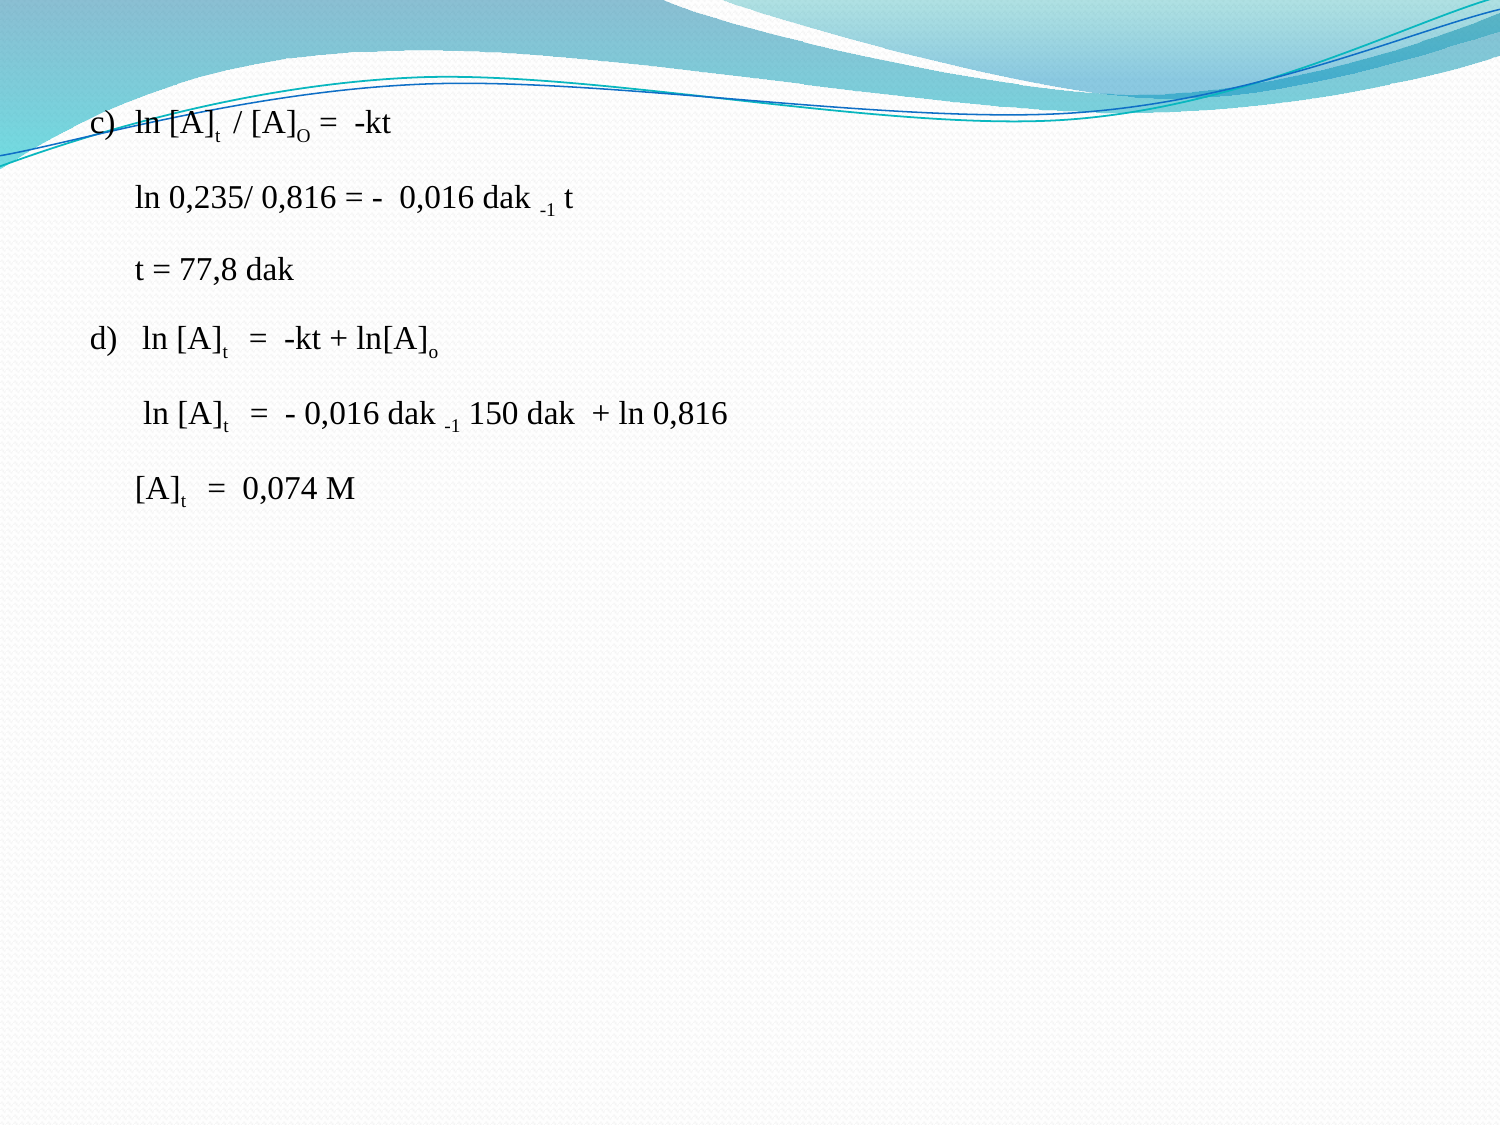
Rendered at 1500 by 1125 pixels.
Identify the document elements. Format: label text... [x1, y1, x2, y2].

list c) ln [A]t / [A]O = -kt ln 0,235/ 0,816 = - 0,016 dak -1 t t = 77,8 dak d) ln [A]t = -kt + ln[A]o ln [A]t = - 0,016 dak -1 150 dak + ln 0,816 [A]t = 0,074 M [75, 70, 1425, 1006]
